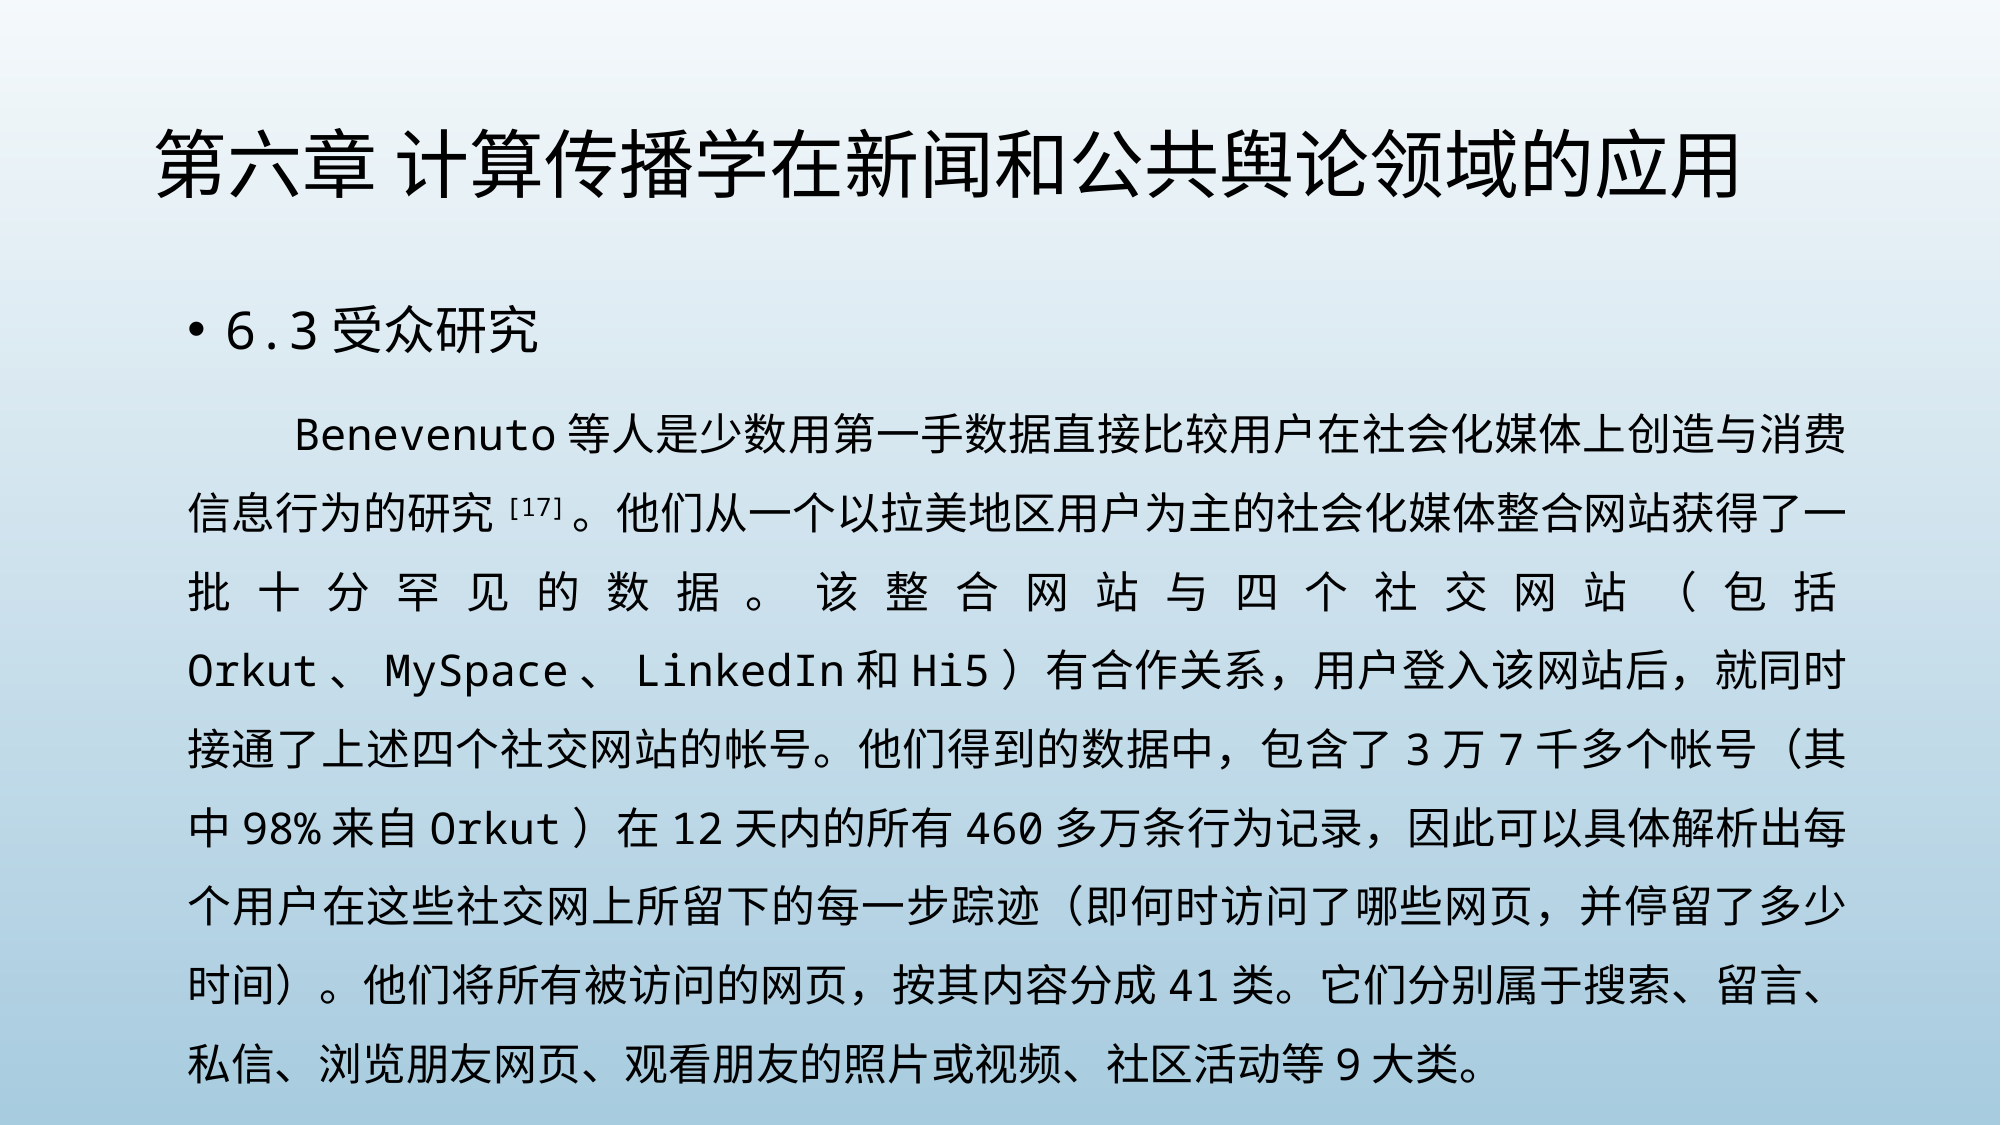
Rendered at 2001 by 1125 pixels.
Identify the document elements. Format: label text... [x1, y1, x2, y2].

title 第六章 计算传播学在新闻和公共舆论领域的应用 [137, 59, 1863, 278]
list 6.3受众研究 Benevenuto等人是少数用第一手数据直接比较用户在社会化媒体上创造与消费信息行为的研究[17]。他们从一个以拉美地区用户为主的社会化媒体整合网站获得了一批十分罕见的数据。该整合网站与四个社交网站（包括Orkut、MySpace、LinkedIn和Hi5）有合作关系，用户登入该网站后，就同时接通了上述四个社交网站的帐号。他们得到的数据中，包含了3万7千多个帐号（其中98%来自Orkut）在12天内的所有460多万条行为记录，因此可以具体解析出每个用户在这些社交网上所留下的每一步踪迹（即何时访问了哪些网页，并停留了多少时间）。他们将所有被访问的网页，按其内容分成41类。它们分别属于搜索、留言、私信、浏览朋友网页、观看朋友的照片或视频、社区活动等9大类。 [172, 258, 1863, 1125]
